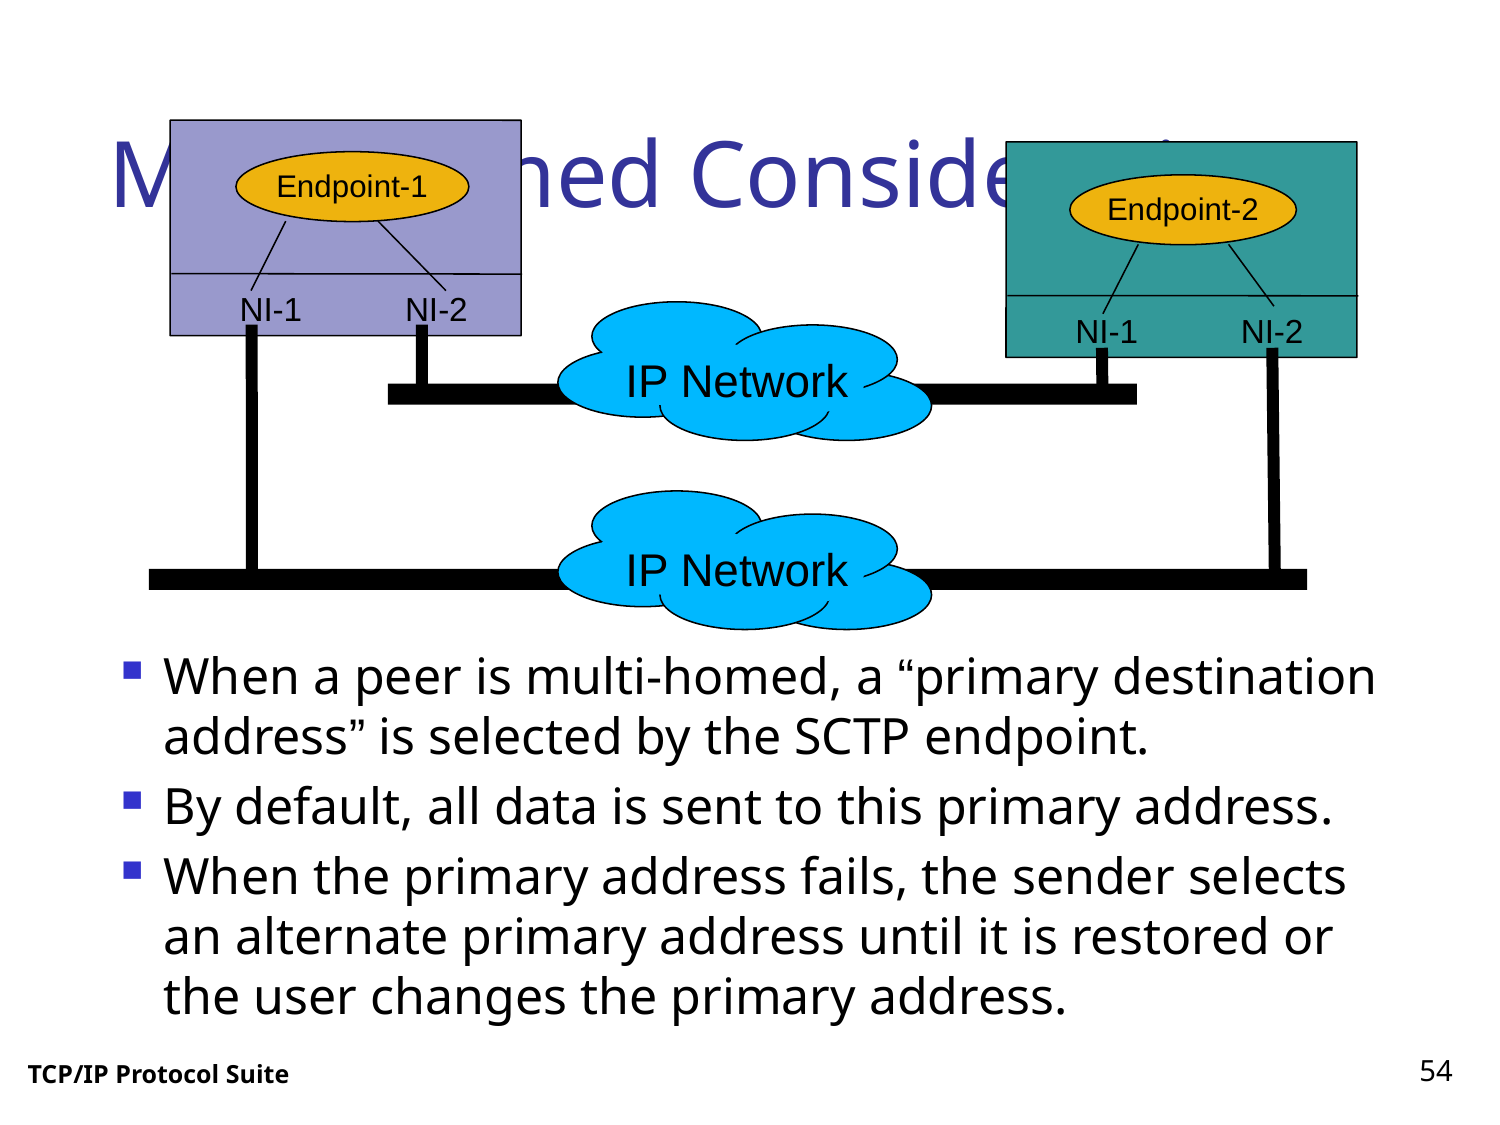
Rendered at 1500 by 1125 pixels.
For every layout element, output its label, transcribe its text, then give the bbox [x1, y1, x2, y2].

list When a peer is multi-homed, a “primary destination address” is selected by the SCTP endpoint. By default, all data is sent to this primary address. When the primary address fails, the sender selects an alternate primary address until it is restored or the user changes the primary address. [107, 637, 1411, 1125]
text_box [148, 120, 1359, 630]
title Multi-homed Considerations [75, 45, 1426, 234]
footer TCP/IP Protocol Suite [12, 1025, 107, 1100]
slide_number 54 [1411, 1024, 1468, 1100]
